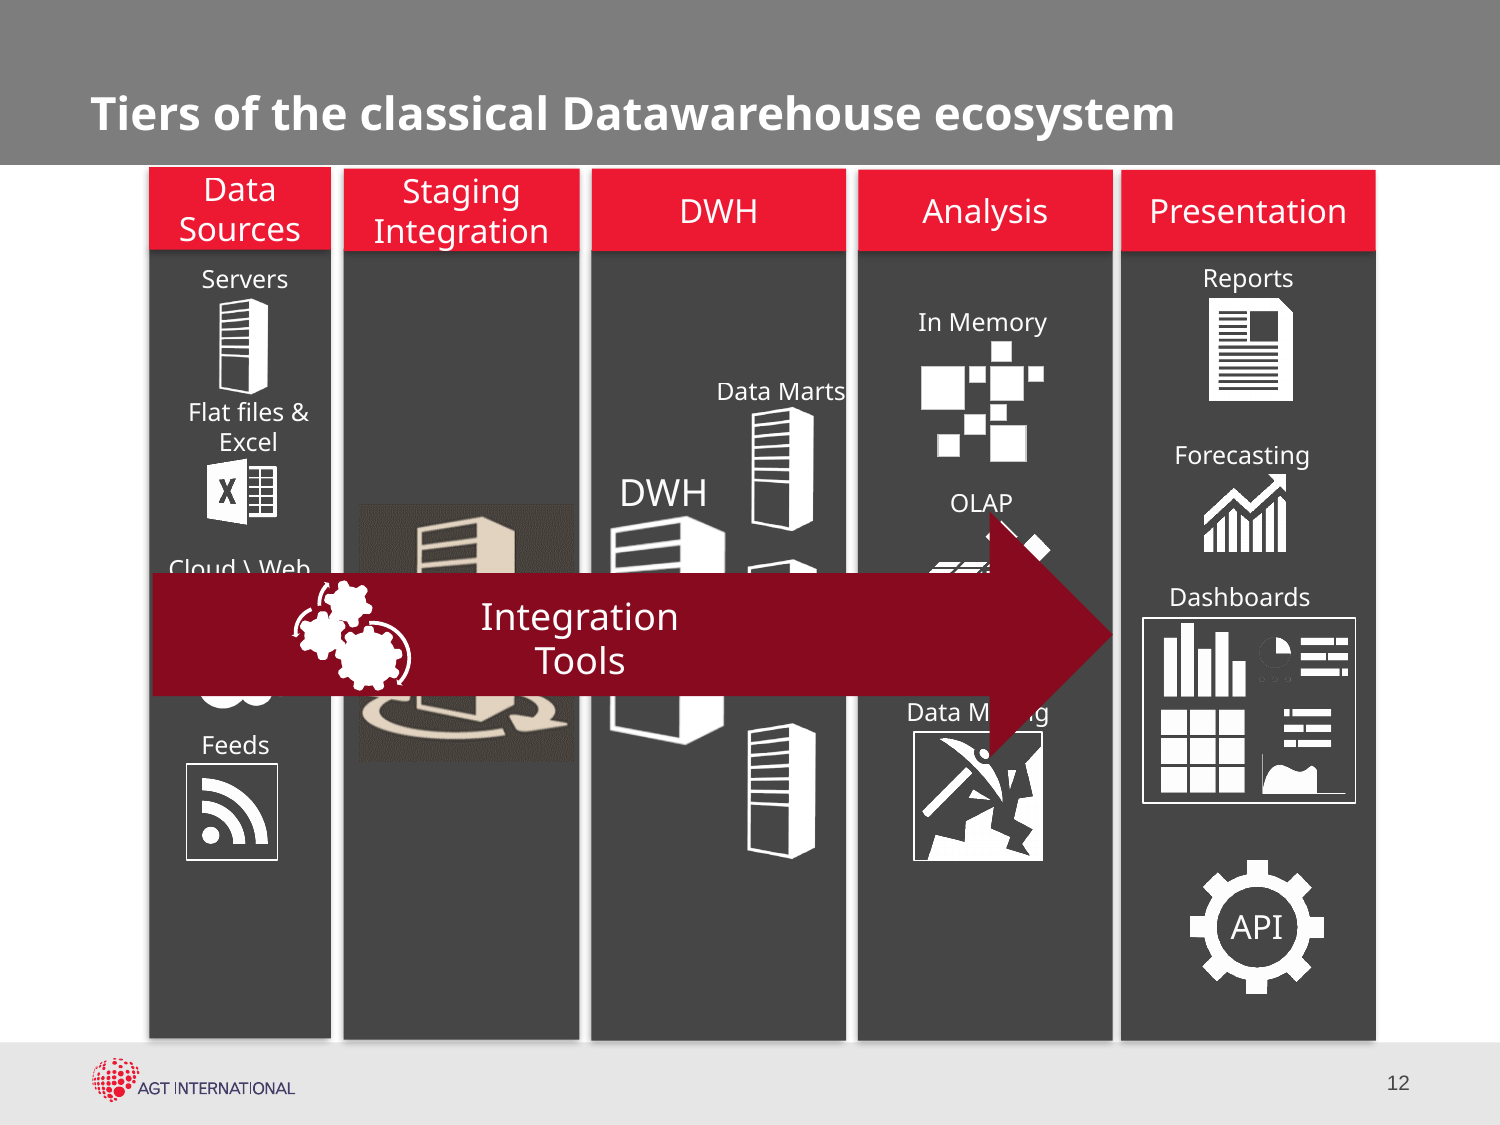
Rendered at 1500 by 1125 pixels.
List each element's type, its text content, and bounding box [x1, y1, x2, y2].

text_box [343, 168, 580, 509]
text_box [591, 168, 859, 509]
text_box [860, 169, 1113, 510]
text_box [863, 765, 1113, 1041]
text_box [1120, 169, 1377, 1041]
picture [918, 338, 1045, 462]
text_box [343, 766, 580, 1040]
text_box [152, 511, 1113, 758]
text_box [148, 762, 332, 1039]
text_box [148, 166, 332, 513]
title Tiers of the classical Datawarehouse ecosystem [75, 54, 1408, 148]
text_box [591, 766, 859, 1041]
